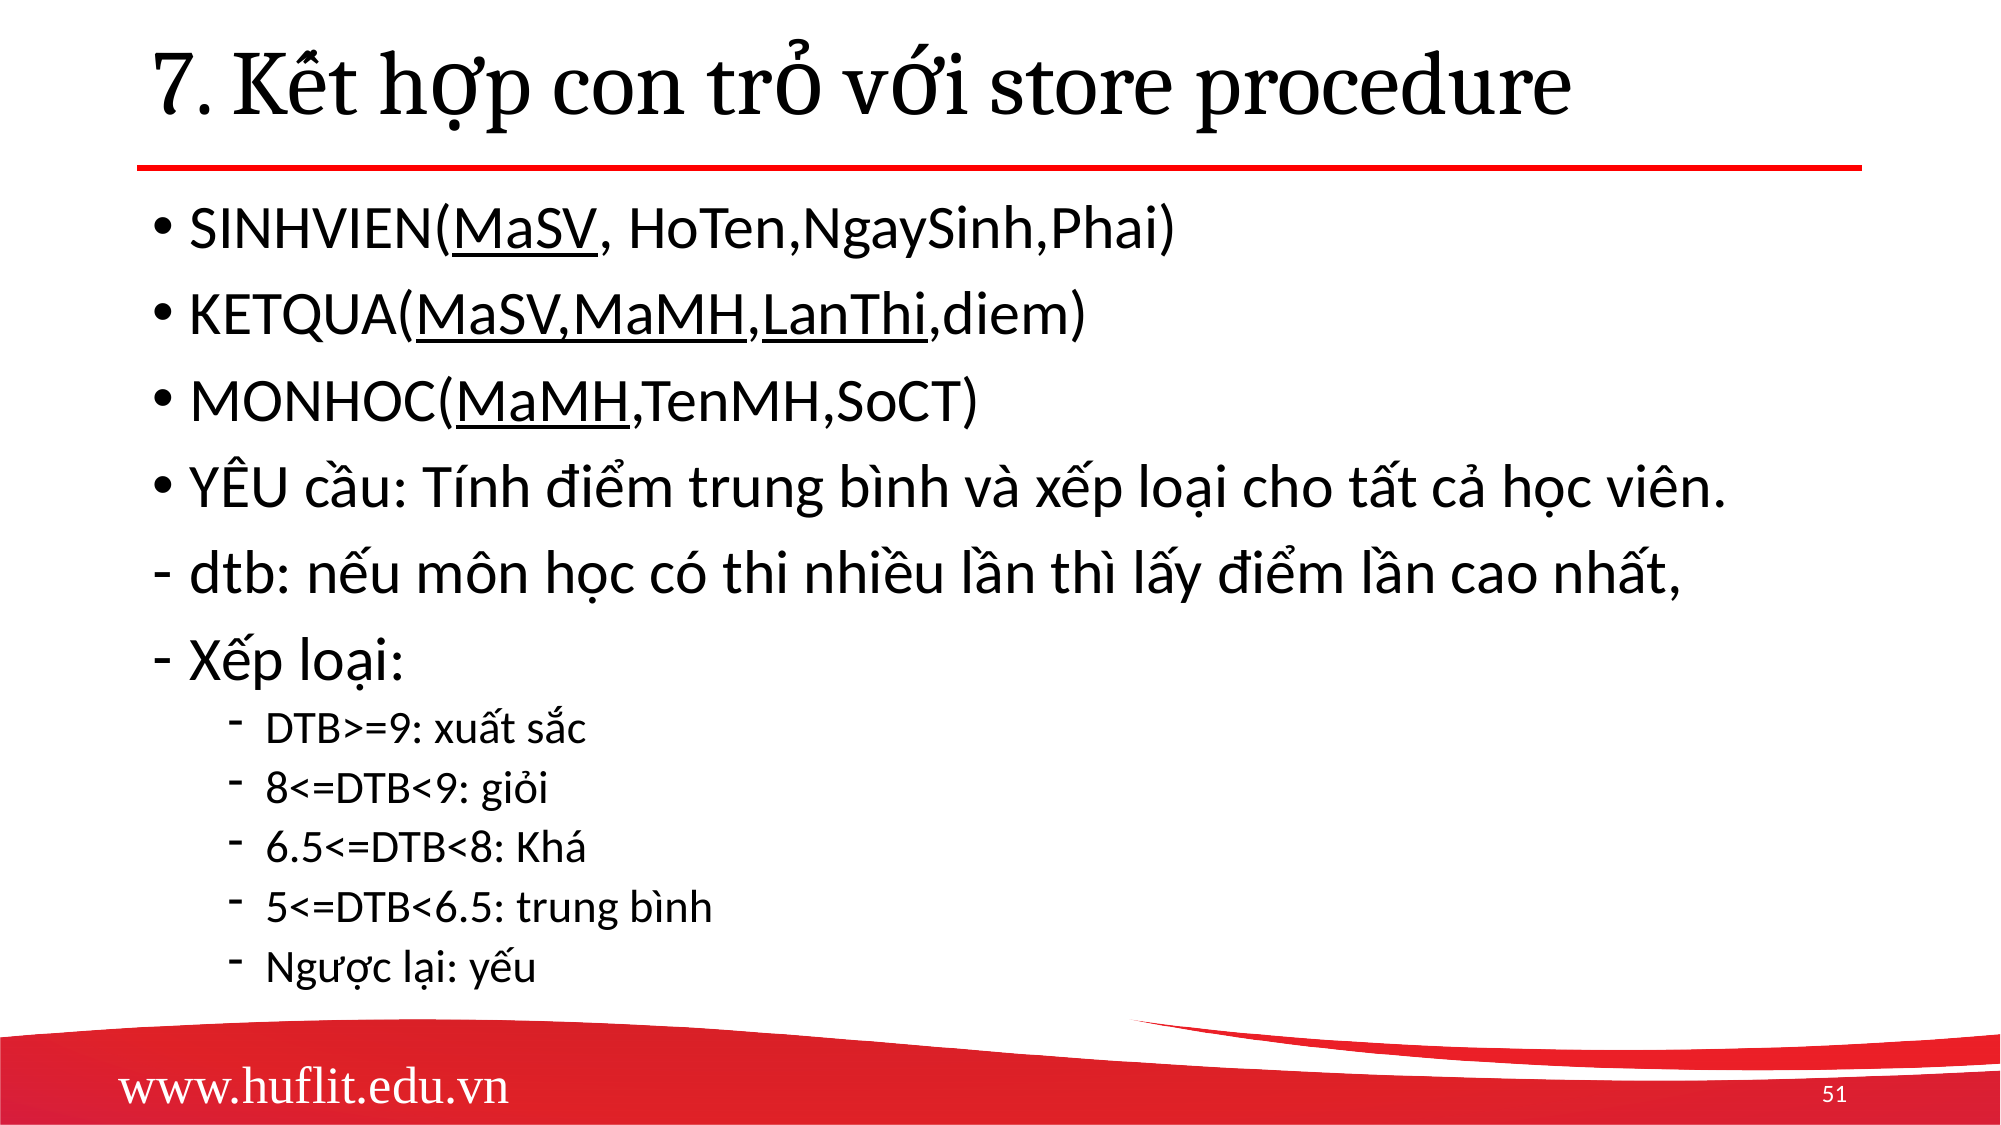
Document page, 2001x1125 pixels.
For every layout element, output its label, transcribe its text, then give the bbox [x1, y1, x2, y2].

title 7. Kết hợp con trỏ với store procedure [137, 7, 1785, 163]
list SINHVIEN(MaSV, HoTen,NgaySinh,Phai) KETQUA(MaSV,MaMH,LanThi,diem) MONHOC(MaMH,TenMH,SoCT) YÊU cầu: Tính điểm trung bình và xếp loại cho tất cả học viên. dtb: nếu môn học có thi nhiều lần thì lấy điểm lần cao nhất, Xếp loại: DTB>=9: xuất sắc 8<=DTB<9: giỏi 6.5<=DTB<8: Khá 5<=DTB<6.5: trung bình Ngược lại: yếu [137, 187, 1863, 1014]
slide_number 51 [1412, 1062, 1863, 1123]
picture [0, 1019, 2001, 1125]
